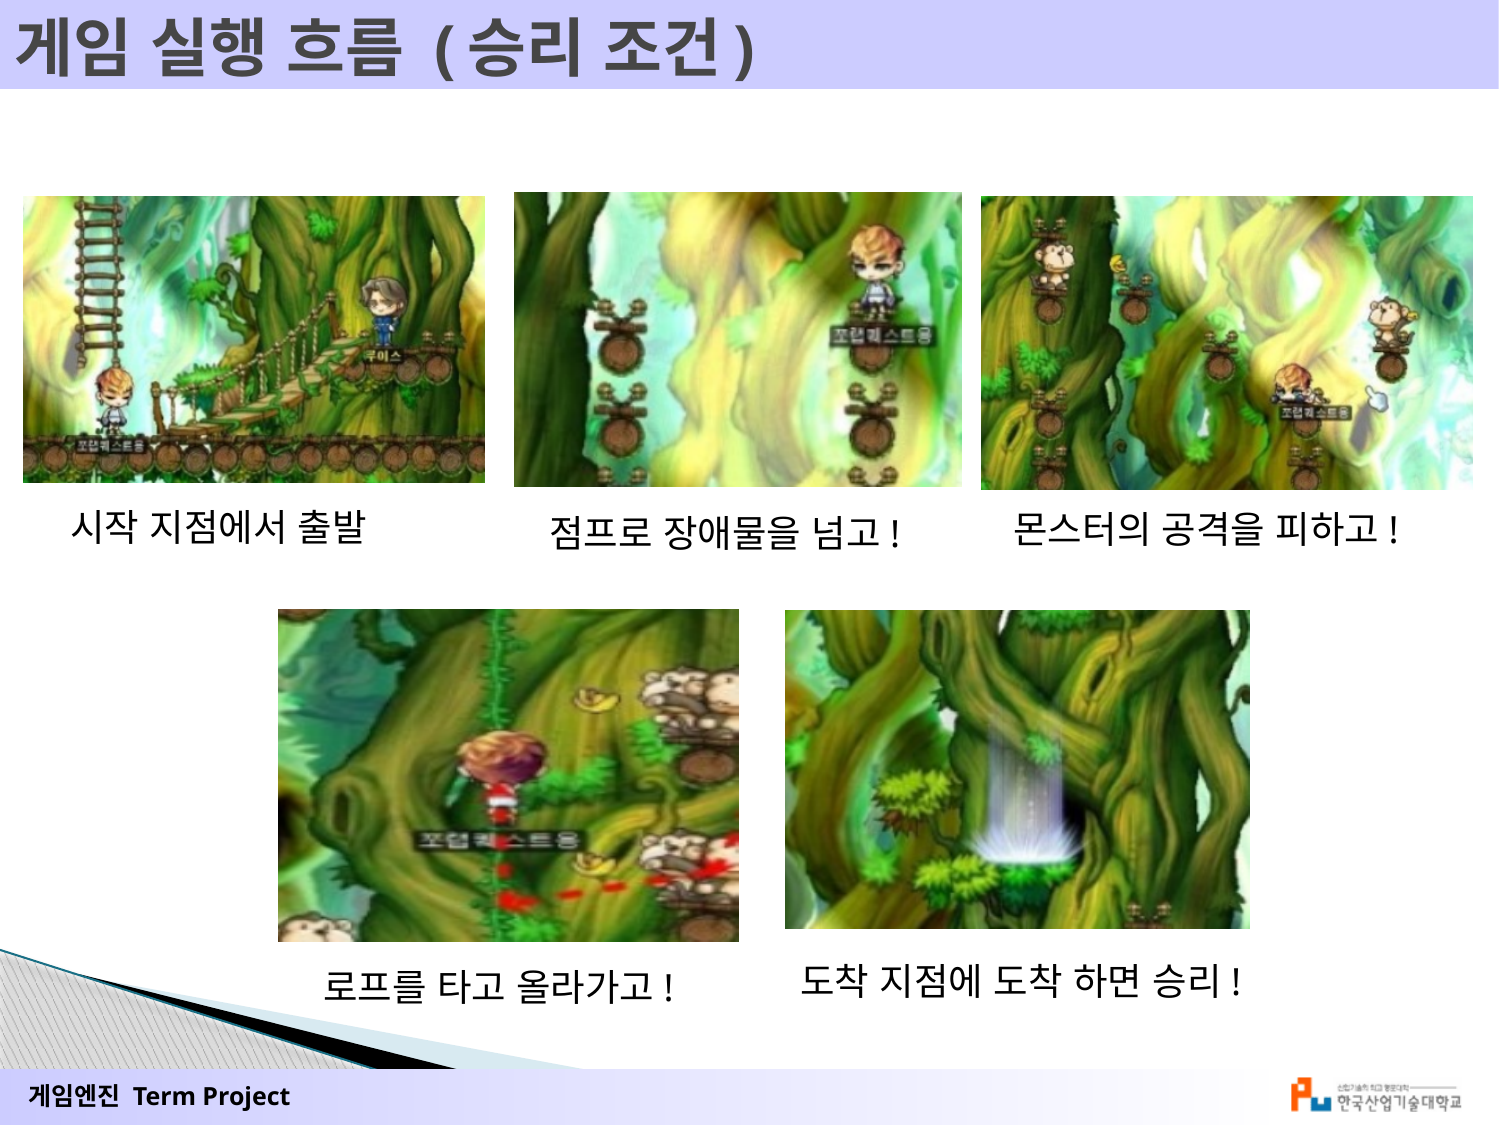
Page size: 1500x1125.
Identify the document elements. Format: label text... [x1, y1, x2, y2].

picture [513, 192, 962, 487]
text_box 로프를 타고 올라가고! [308, 956, 743, 1017]
text_box 몬스터의 공격을 피하고! [998, 503, 1434, 559]
text_box 점프로 장애물을 넘고! [534, 502, 982, 563]
text_box 도착 지점에 도착 하면 승리! [785, 950, 1321, 1010]
text_box 시작 지점에서 출발 [55, 496, 422, 557]
picture [785, 610, 1250, 930]
picture [980, 196, 1474, 491]
picture [1269, 1061, 1500, 1125]
title 게임 실행 흐름 (승리 조건) [0, 0, 1350, 93]
picture [277, 609, 740, 942]
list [23, 196, 485, 483]
